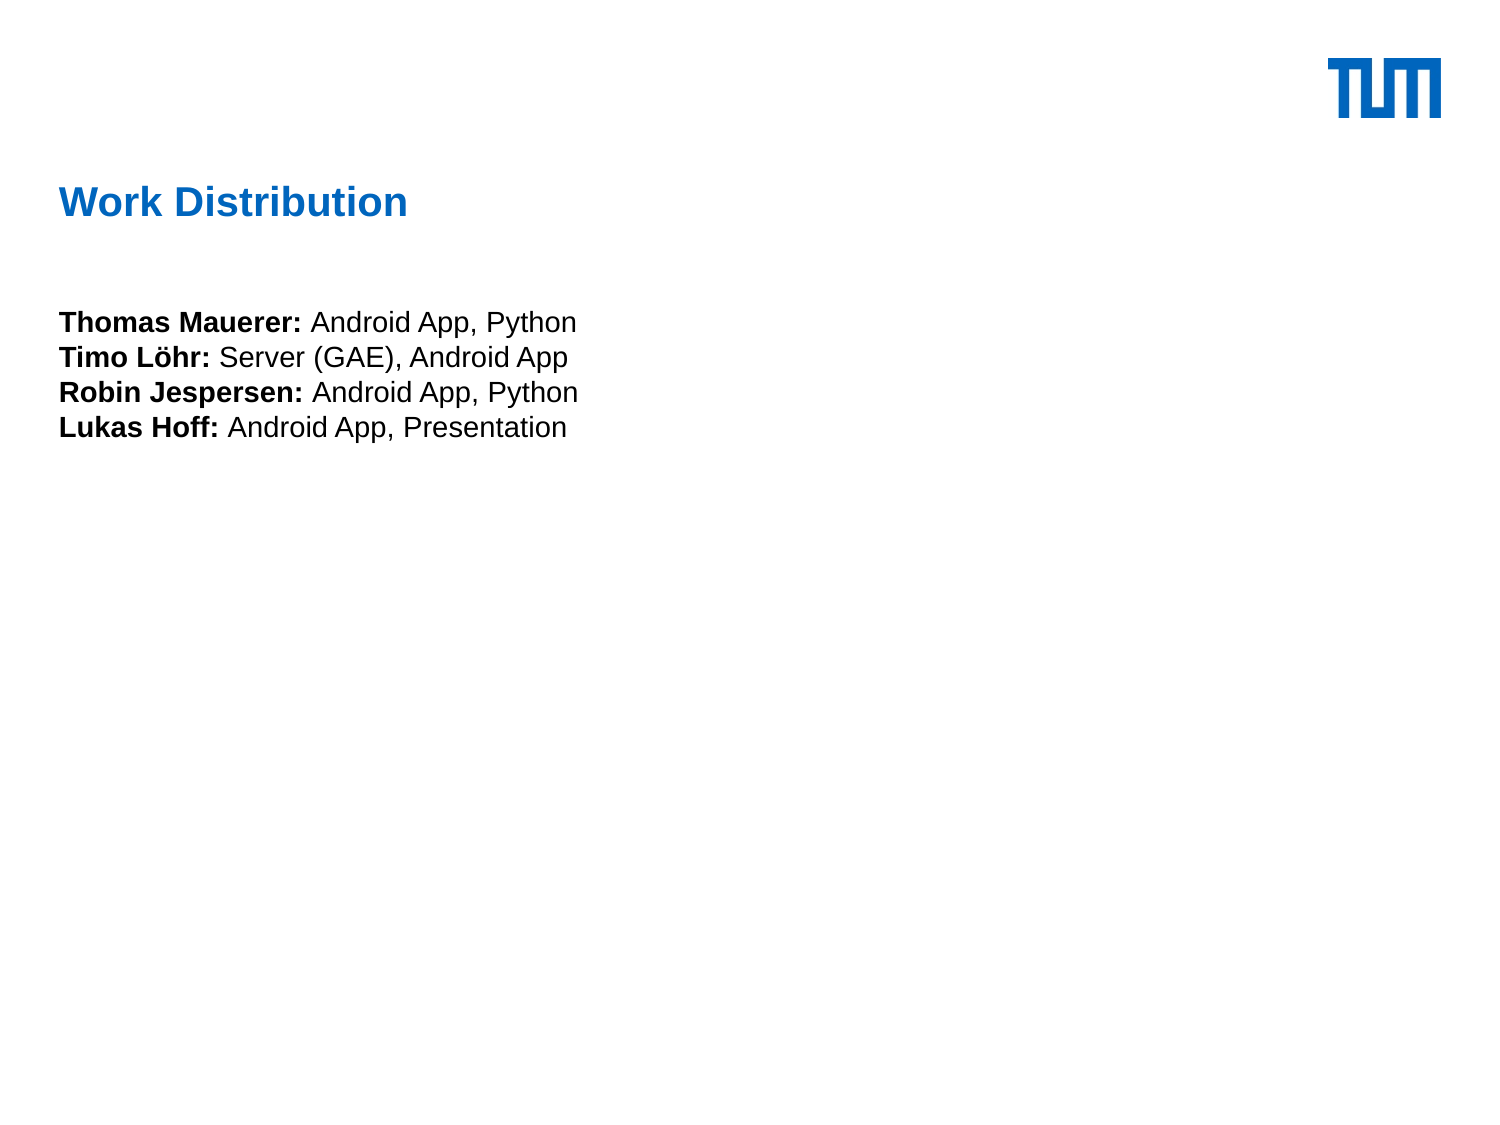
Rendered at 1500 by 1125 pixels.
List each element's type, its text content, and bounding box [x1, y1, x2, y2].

title Work Distribution [58, 162, 1278, 222]
list Thomas Mauerer: Android App, Python Timo Löhr: Server (GAE), Android App Robin Jespersen: Android App, Python Lukas Hoff: Android App, Presentation [58, 303, 1441, 1029]
picture [1328, 58, 1441, 118]
